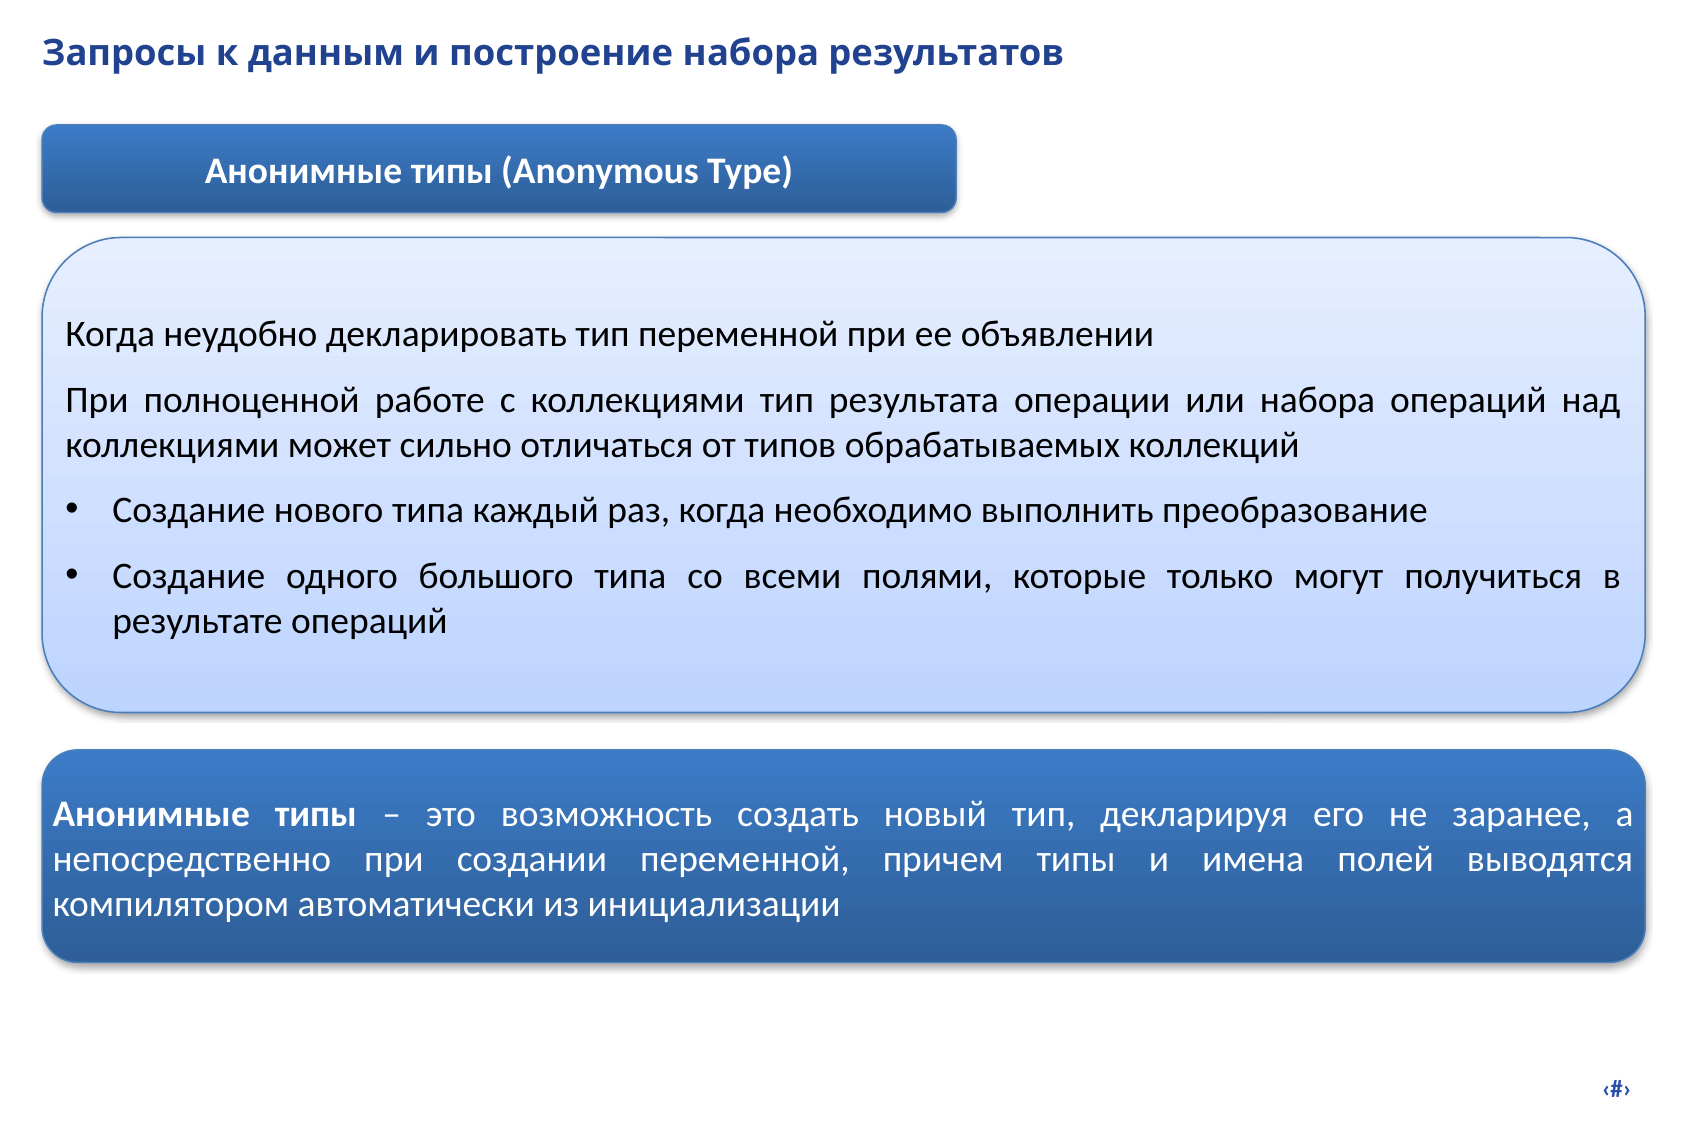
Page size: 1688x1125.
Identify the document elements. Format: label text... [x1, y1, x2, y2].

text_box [41, 749, 1646, 963]
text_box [41, 237, 1646, 713]
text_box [41, 124, 957, 213]
title Запросы к данным и построение набора результатов [41, 28, 1653, 90]
